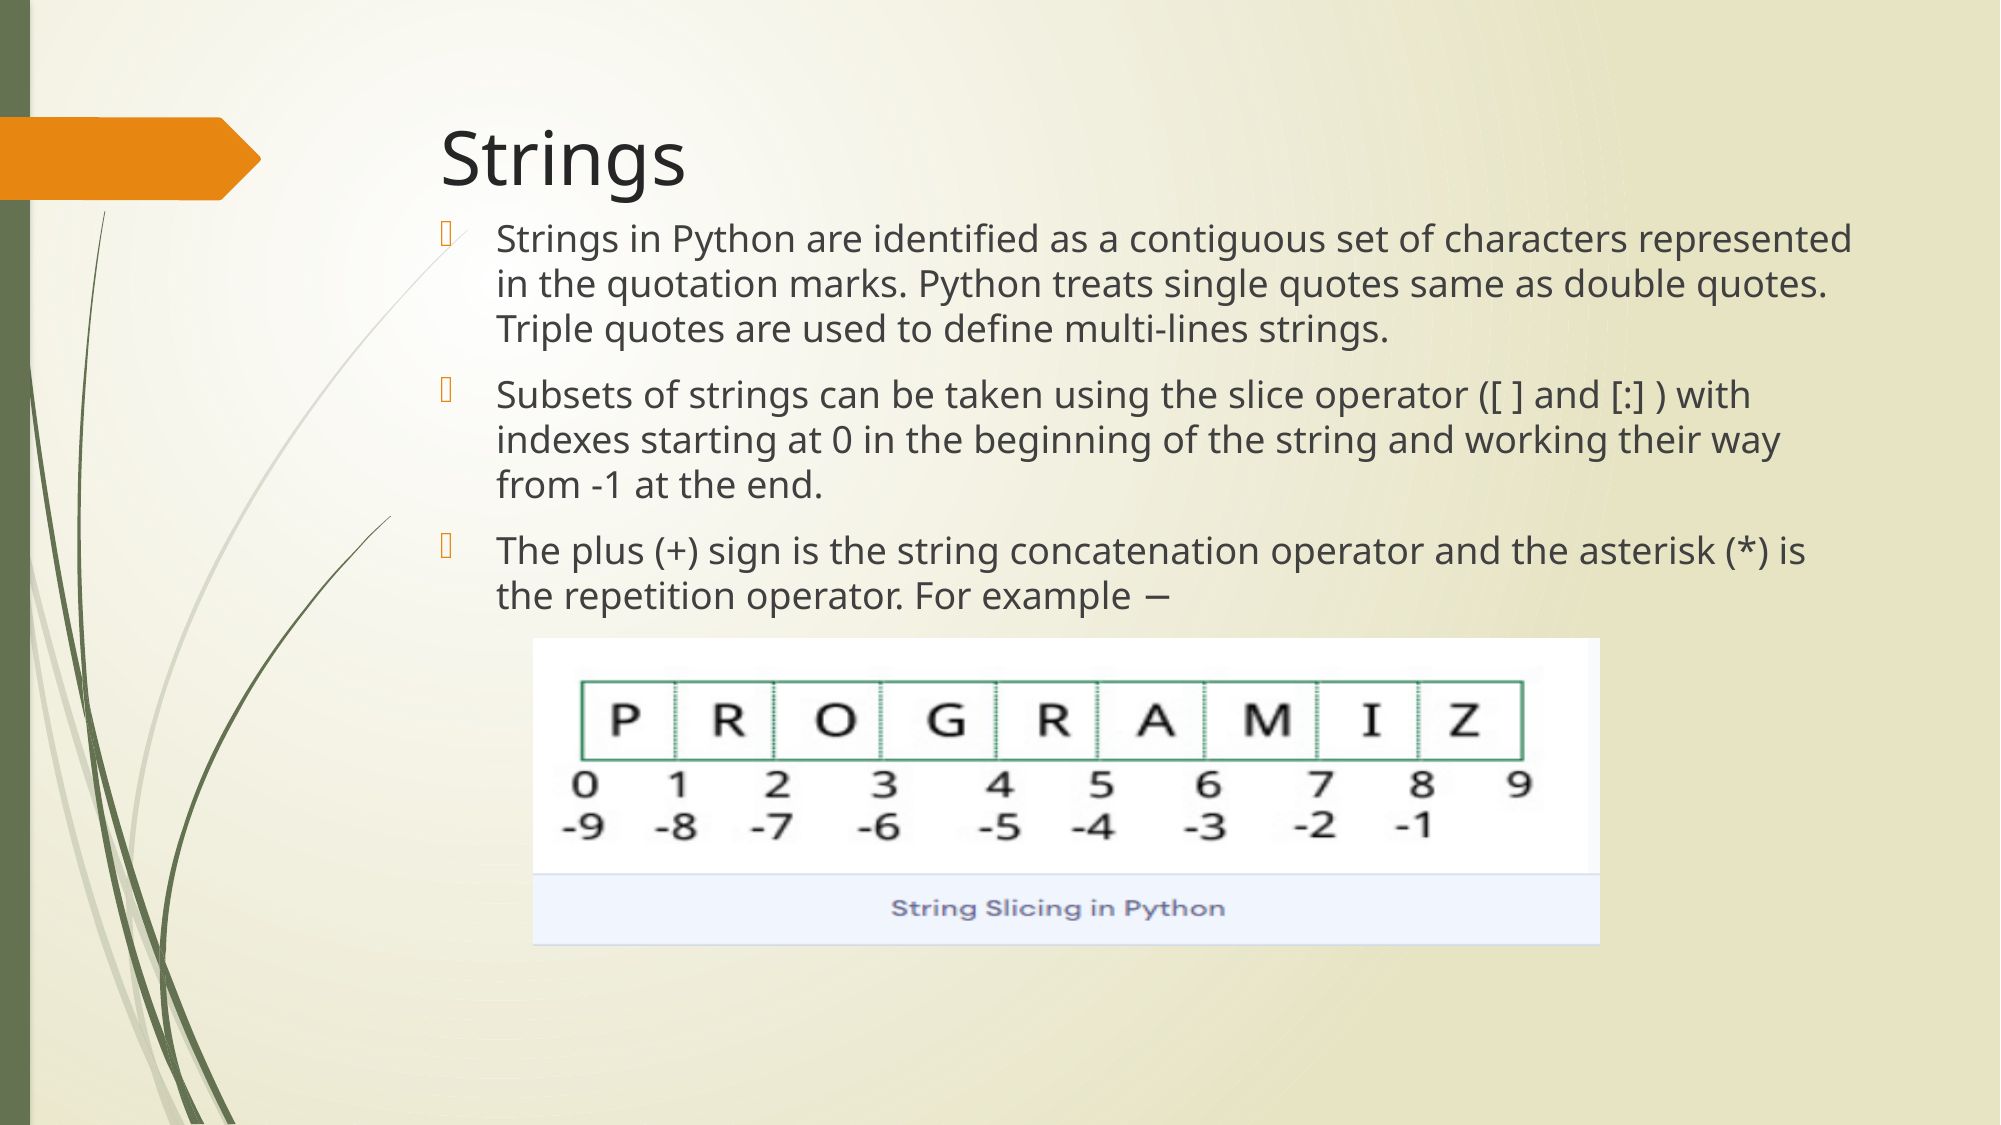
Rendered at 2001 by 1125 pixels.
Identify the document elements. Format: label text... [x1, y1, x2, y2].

list Strings in Python are identified as a contiguous set of characters represented in the quotation marks. Python treats single quotes same as double quotes. Triple quotes are used to define multi-lines strings. Subsets of strings can be taken using the slice operator ([ ] and [:] ) with indexes starting at 0 in the beginning of the string and working their way from -1 at the end. The plus (+) sign is the string concatenation operator and the asterisk (*) is the repetition operator. For example − [424, 207, 1888, 987]
picture [532, 638, 1601, 946]
title Strings [425, 102, 1888, 207]
